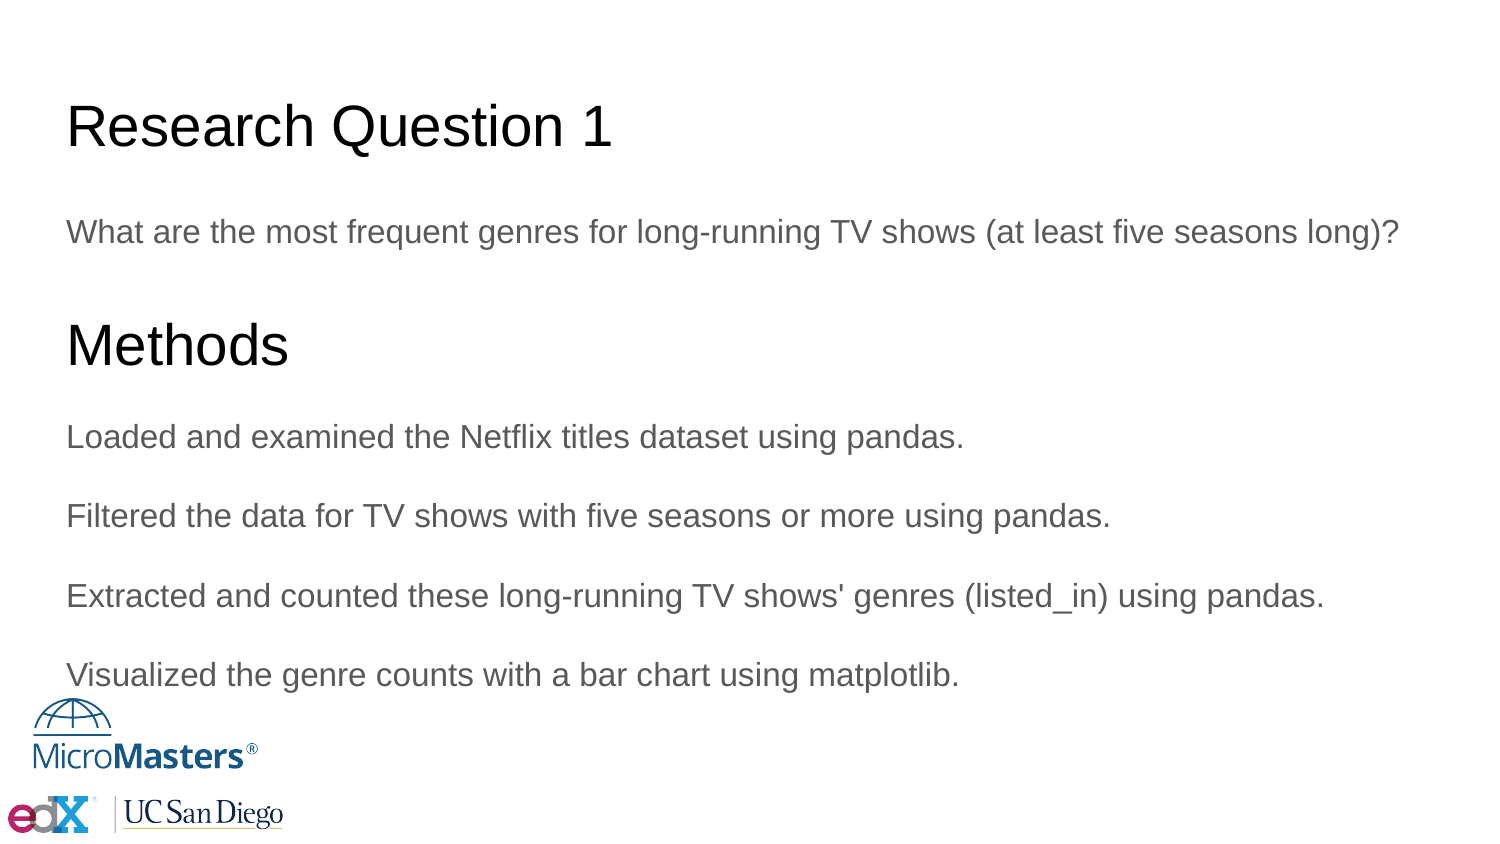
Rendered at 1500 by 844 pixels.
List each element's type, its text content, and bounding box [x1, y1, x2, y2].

title Research Question 1 [51, 72, 1449, 167]
list What are the most frequent genres for long-running TV shows (at least five seasons long)? [51, 189, 1449, 291]
text_box Methods [51, 291, 1449, 386]
text_box Loaded and examined the Netflix titles dataset using pandas. Filtered the data for TV shows with five seasons or more using pandas. Extracted and counted these long-running TV shows' genres (listed_in) using pandas. Visualized the genre counts with a bar chart using matplotlib. [51, 394, 1449, 702]
picture [8, 698, 283, 833]
